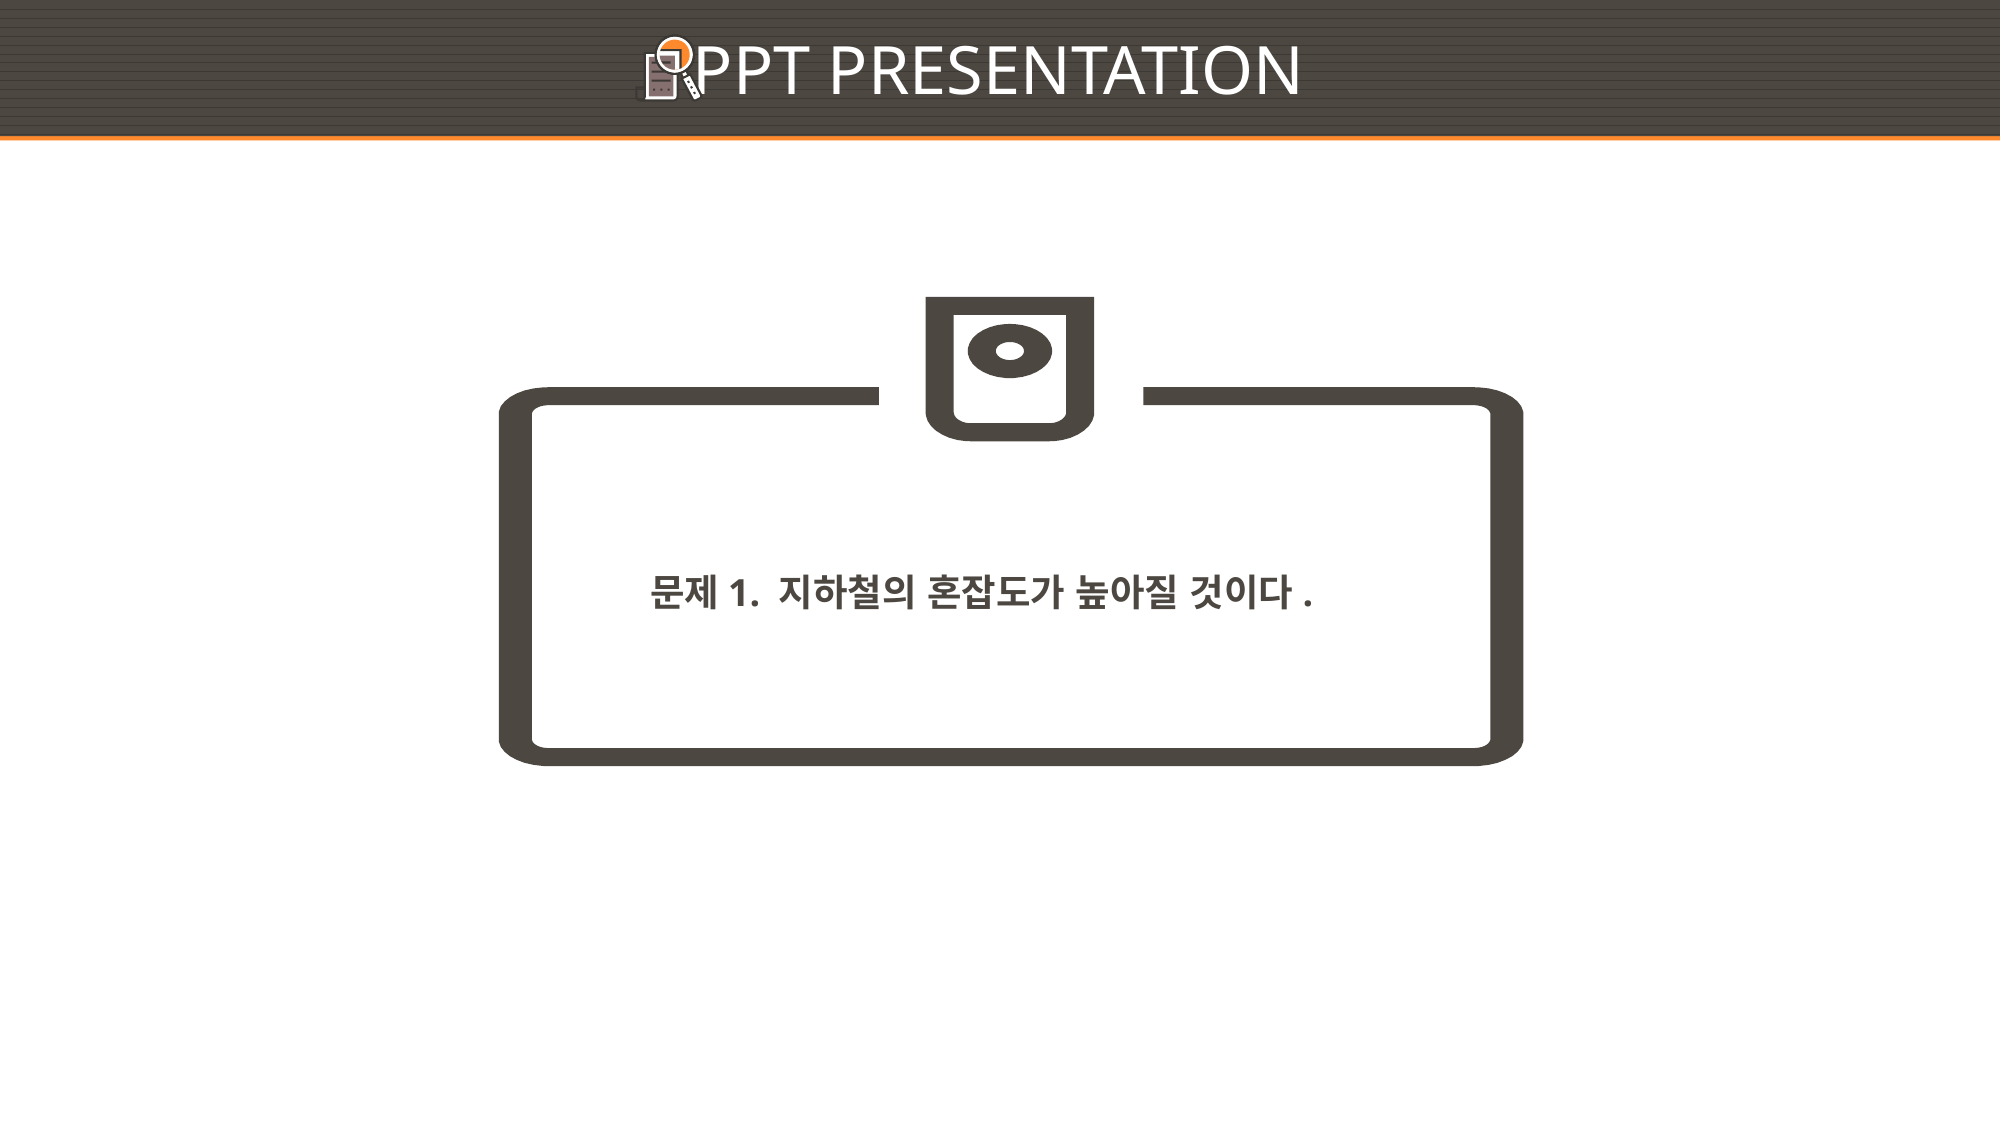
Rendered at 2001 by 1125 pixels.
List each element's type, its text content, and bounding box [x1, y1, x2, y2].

text_box PPT PRESENTATION [0, 0, 2000, 137]
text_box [635, 34, 703, 102]
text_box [498, 296, 1524, 767]
